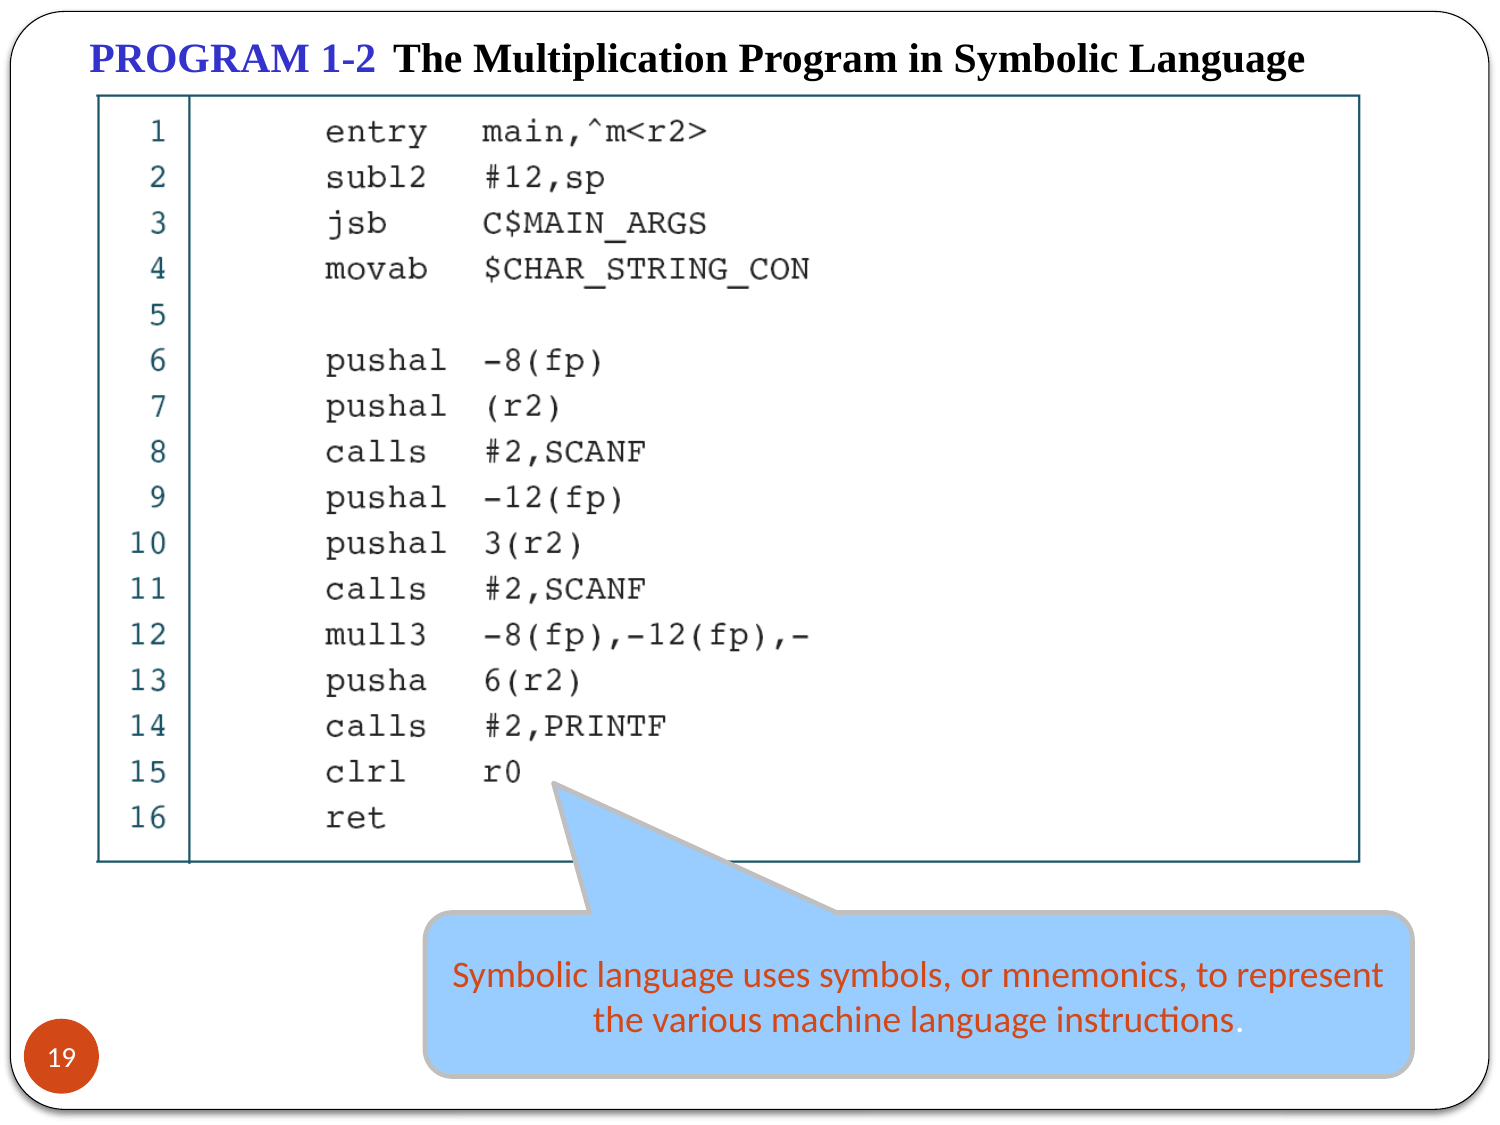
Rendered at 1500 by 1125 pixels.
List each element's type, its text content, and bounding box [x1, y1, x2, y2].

text_box PROGRAM 1-2 [74, 23, 378, 88]
slide_number 19 [23, 1018, 99, 1094]
text_box Symbolic language uses symbols, or mnemonics, to represent the various machine language instructions. [423, 889, 1414, 1078]
picture [77, 89, 1374, 879]
text_box The Multiplication Program in Symbolic Language [378, 23, 1321, 88]
